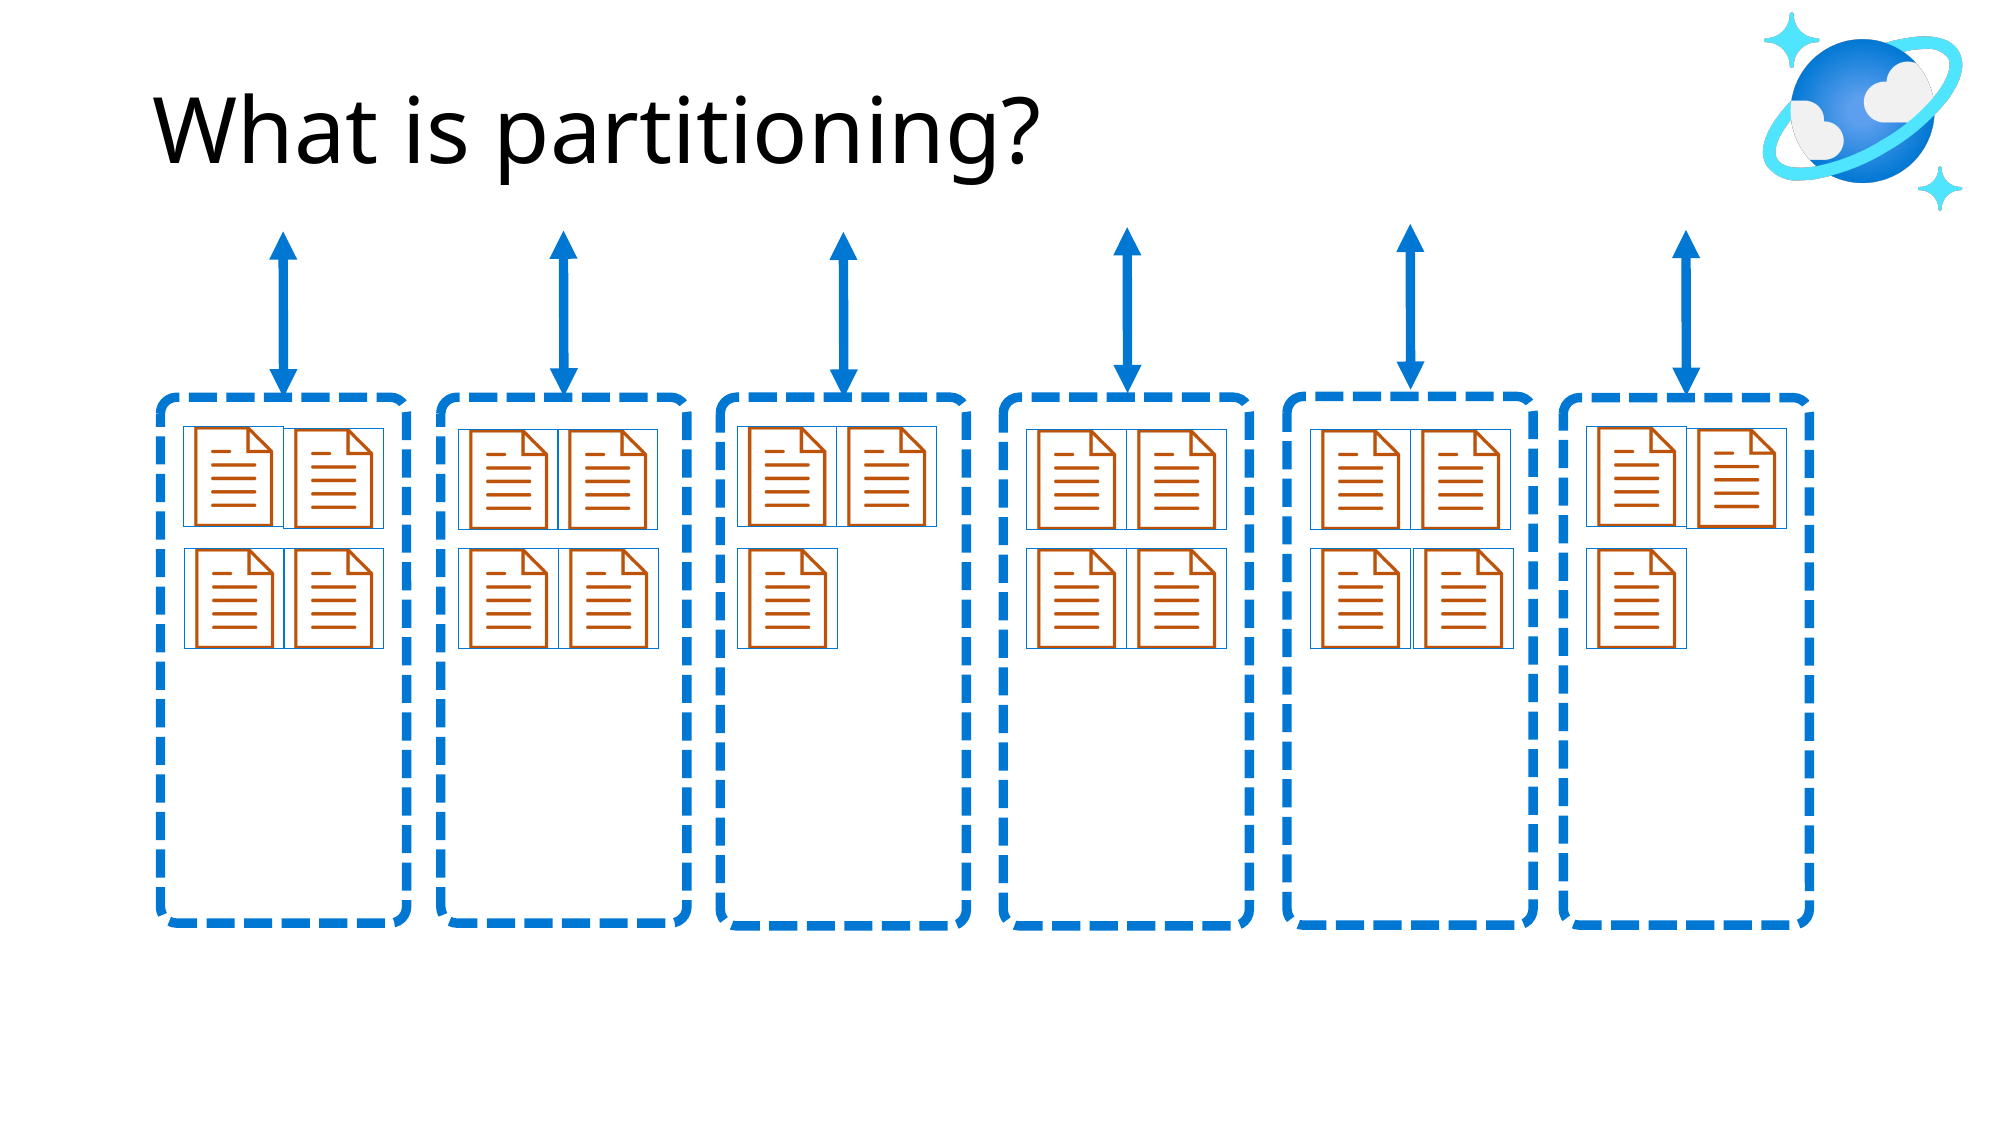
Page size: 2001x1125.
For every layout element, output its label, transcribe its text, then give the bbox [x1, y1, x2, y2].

picture [1586, 426, 1787, 529]
picture [1026, 429, 1227, 530]
picture [458, 429, 658, 530]
picture [458, 548, 659, 649]
picture [184, 548, 384, 649]
text_box [1562, 397, 1810, 926]
picture [737, 548, 838, 649]
picture [1310, 429, 1511, 530]
picture [1026, 548, 1227, 649]
text_box [1286, 395, 1534, 926]
picture [1586, 548, 1687, 649]
picture [183, 426, 384, 529]
picture [1310, 548, 1411, 649]
title What is partitioning? [137, 59, 1717, 208]
text_box [159, 396, 408, 924]
text_box [1002, 396, 1250, 927]
text_box [719, 396, 967, 927]
picture [736, 426, 937, 527]
picture [1413, 548, 1514, 649]
text_box [440, 396, 688, 924]
picture [1757, 6, 1968, 217]
